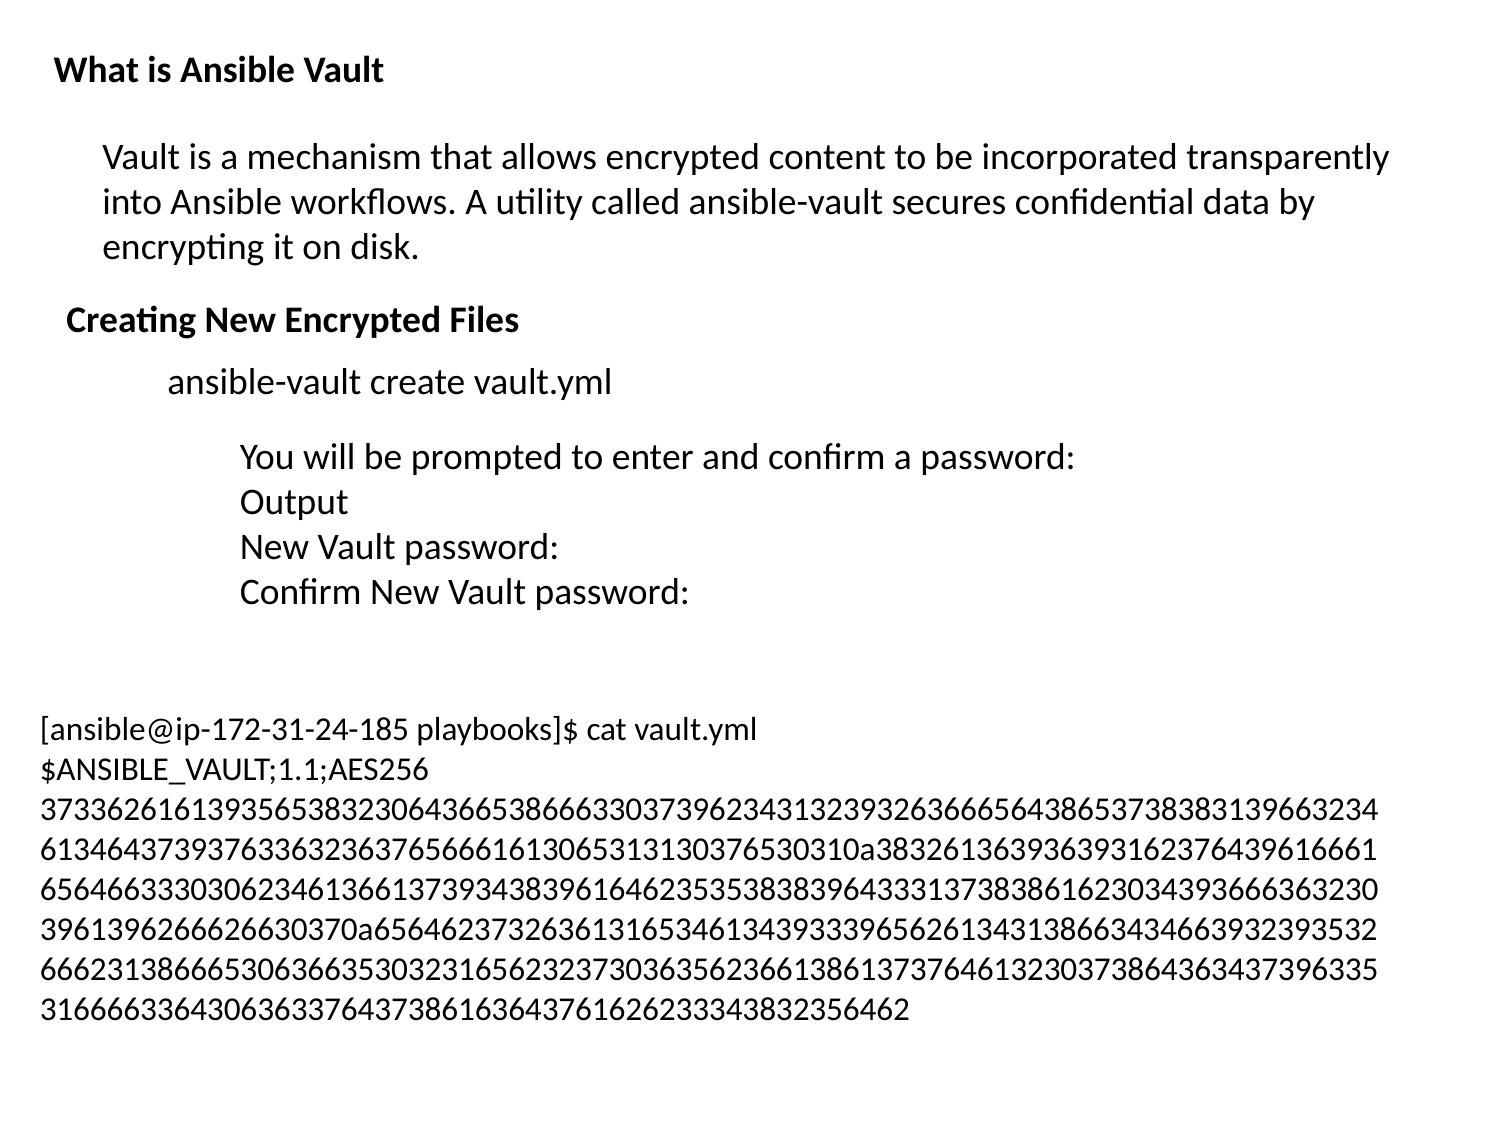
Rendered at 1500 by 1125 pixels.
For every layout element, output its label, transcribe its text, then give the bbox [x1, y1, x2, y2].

text_box You will be prompted to enter and confirm a password: Output New Vault password: Confirm New Vault password: [224, 424, 1425, 620]
text_box Vault is a mechanism that allows encrypted content to be incorporated transparently into Ansible workflows. A utility called ansible-vault secures confidential data by encrypting it on disk. [87, 124, 1463, 275]
text_box Creating New Encrypted Files [51, 287, 535, 348]
text_box What is Ansible Vault [39, 37, 400, 98]
text_box [ansible@ip-172-31-24-185 playbooks]$ cat vault.yml $ANSIBLE_VAULT;1.1;AES256 37336261613935653832306436653866633037396234313239326366656438653738383139663234 6134643739376336323637656661613065313130376530310a383261363936393162376439616661 65646633303062346136613739343839616462353538383964333137383861623034393666363230 3961396266626630370a656462373263613165346134393339656261343138663434663932393532 66623138666530636635303231656232373036356236613861373764613230373864363437396335 3166663364306363376437386163643761626233343832356462 [24, 699, 1425, 1034]
text_box ansible-vault create vault.yml [152, 349, 629, 410]
